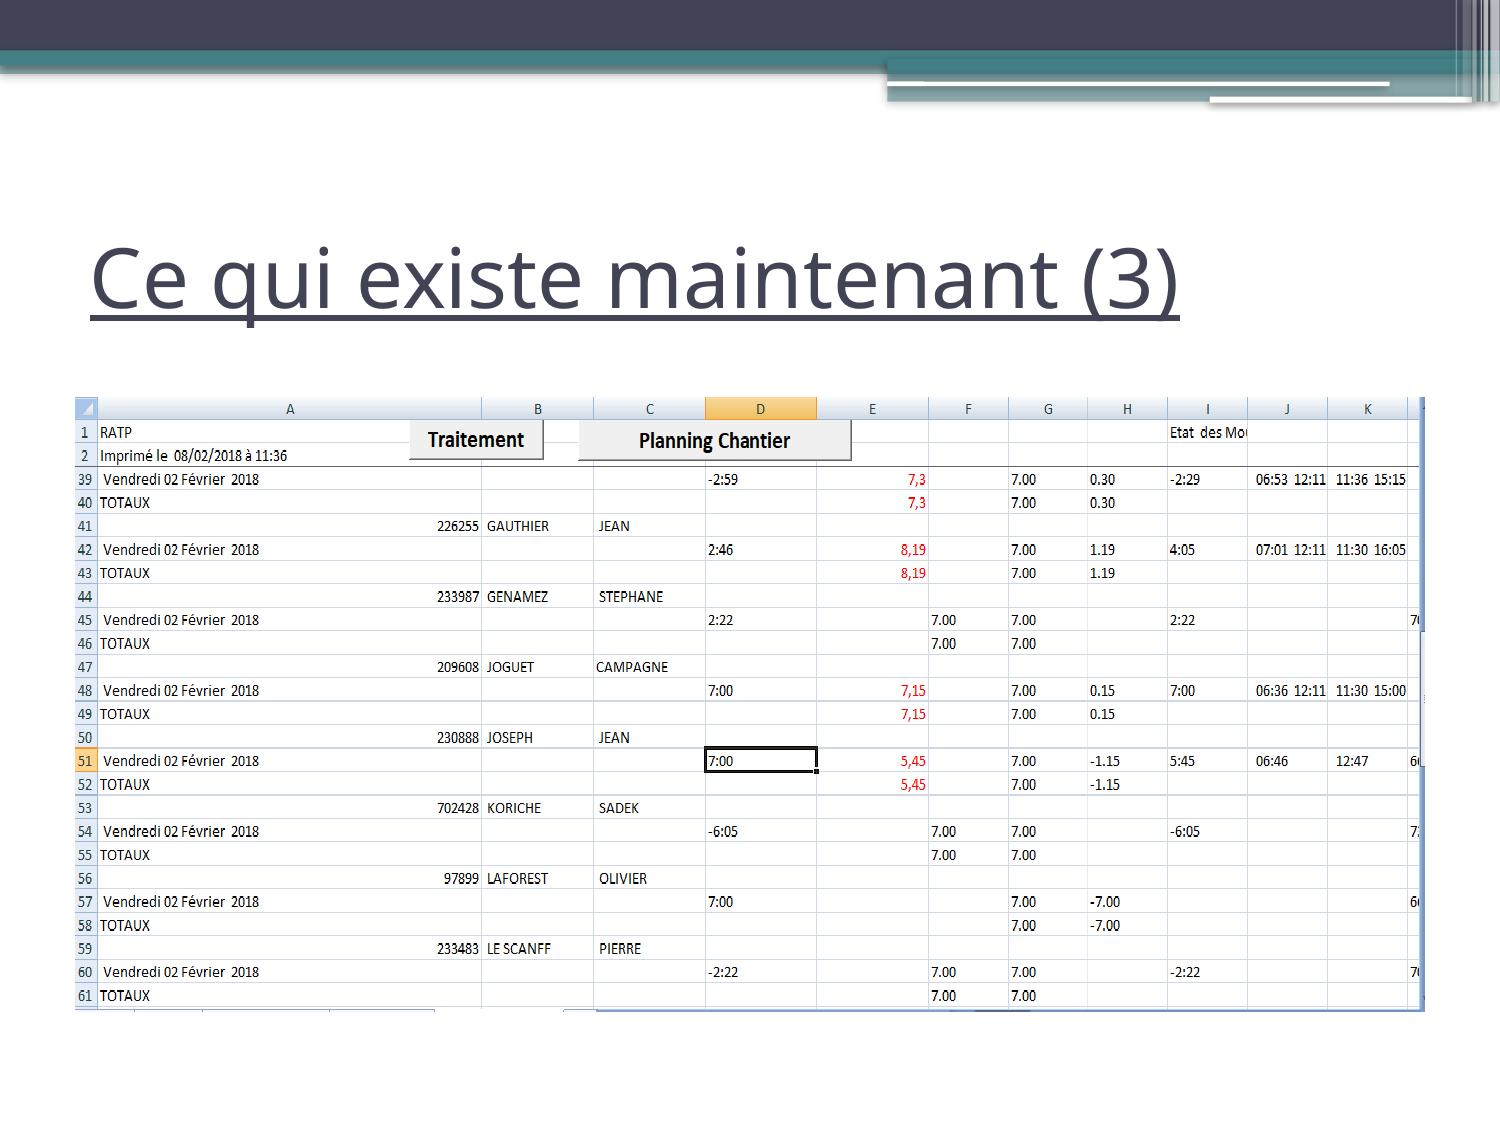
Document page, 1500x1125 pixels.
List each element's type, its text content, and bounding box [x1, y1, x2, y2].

title Ce qui existe maintenant (3) [75, 187, 1425, 363]
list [74, 396, 1426, 1012]
